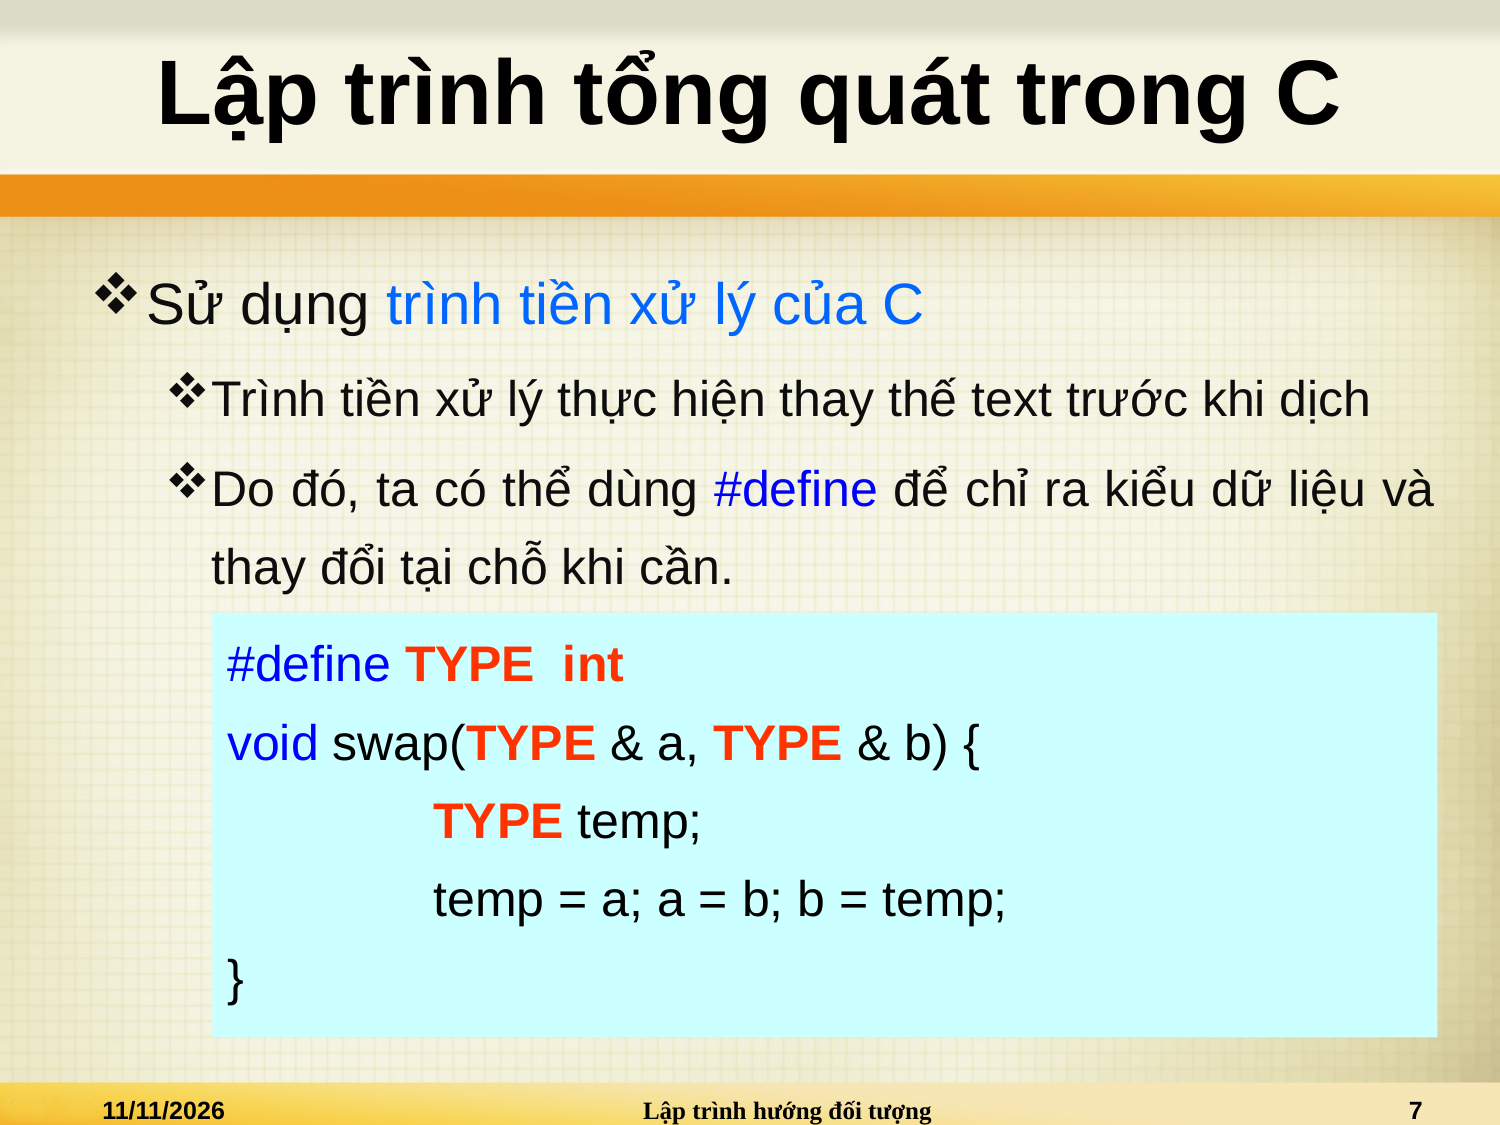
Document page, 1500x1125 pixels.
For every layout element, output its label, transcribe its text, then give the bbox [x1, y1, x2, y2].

picture [0, 175, 1500, 1125]
text_box #define TYPE int void swap(TYPE & a, TYPE & b) { TYPE temp; temp = a; a = b; b = temp; } [212, 612, 1438, 1038]
footer Lập trình hướng đối tượng [549, 1087, 1025, 1125]
slide_number 7 [1087, 1087, 1438, 1125]
title Lập trình tổng quát trong C [0, 0, 1500, 175]
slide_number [87, 1087, 438, 1125]
list Sử dụng trình tiền xử lý của C Trình tiền xử lý thực hiện thay thế text trước khi dịch Do đó, ta có thể dùng #define để chỉ ra kiểu dữ liệu và thay đổi tại chỗ khi cần. [75, 237, 1450, 1046]
